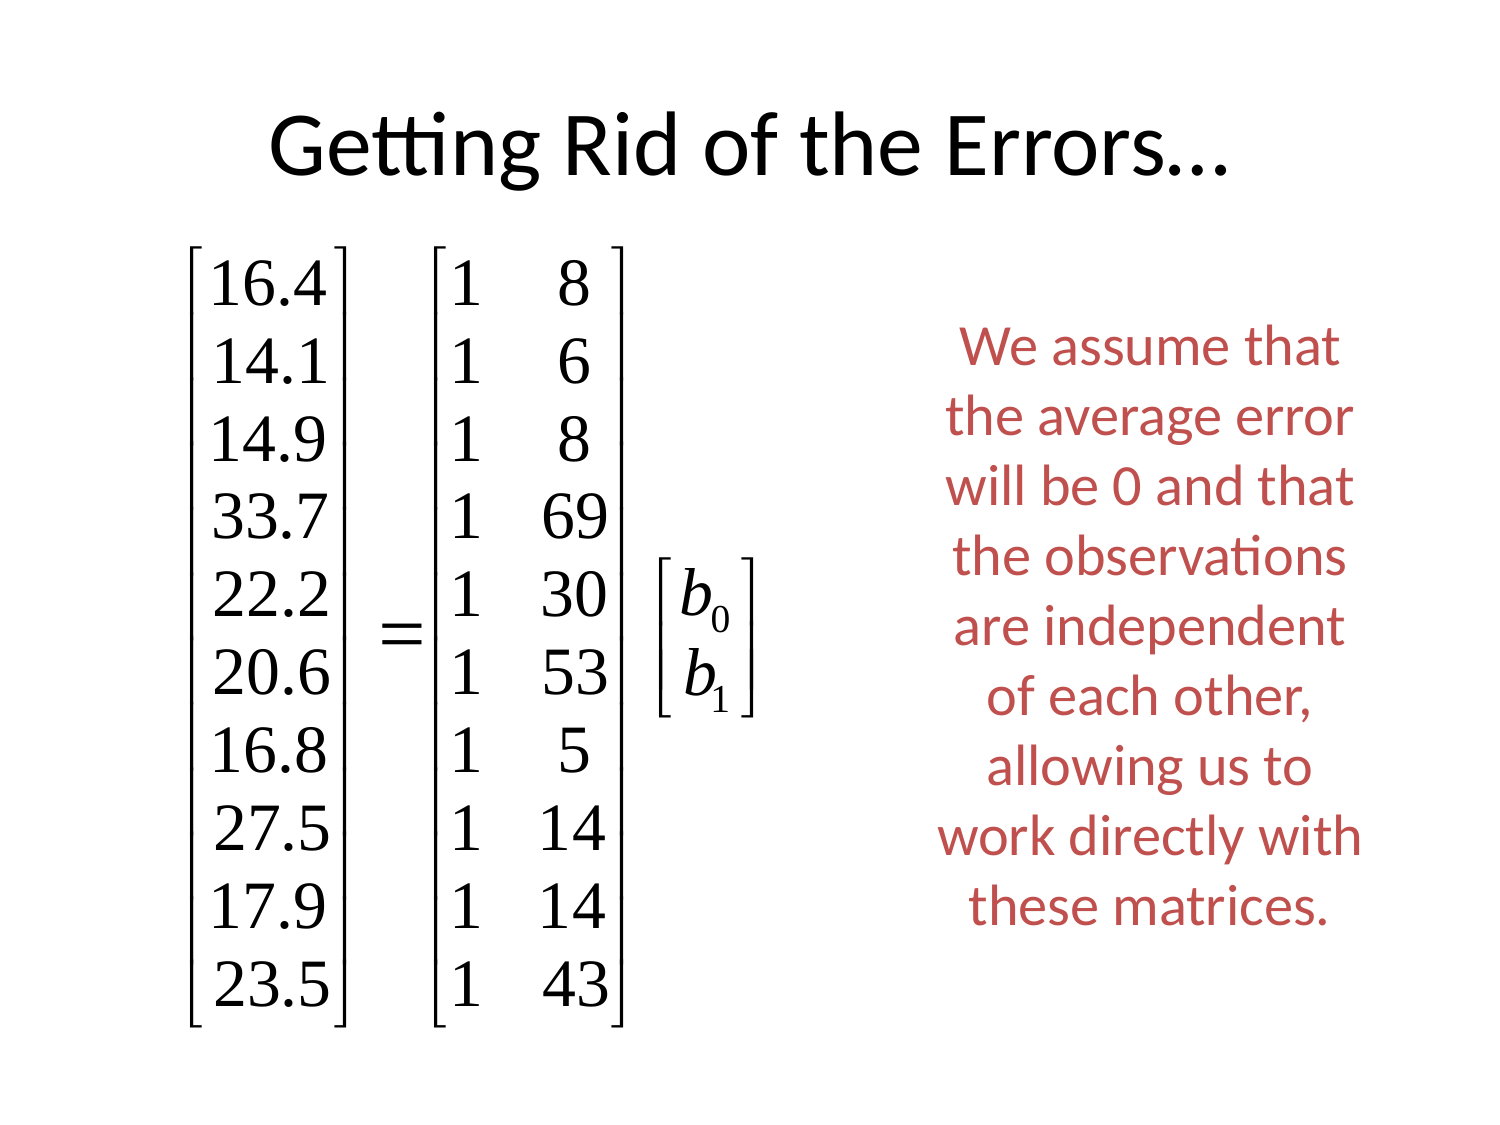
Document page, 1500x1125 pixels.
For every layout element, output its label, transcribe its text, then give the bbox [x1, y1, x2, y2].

title Getting Rid of the Errors… [75, 45, 1425, 233]
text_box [173, 230, 779, 1045]
text_box We assume that the average error will be 0 and that the observations are independent of each other, allowing us to work directly with these matrices. [912, 299, 1388, 945]
